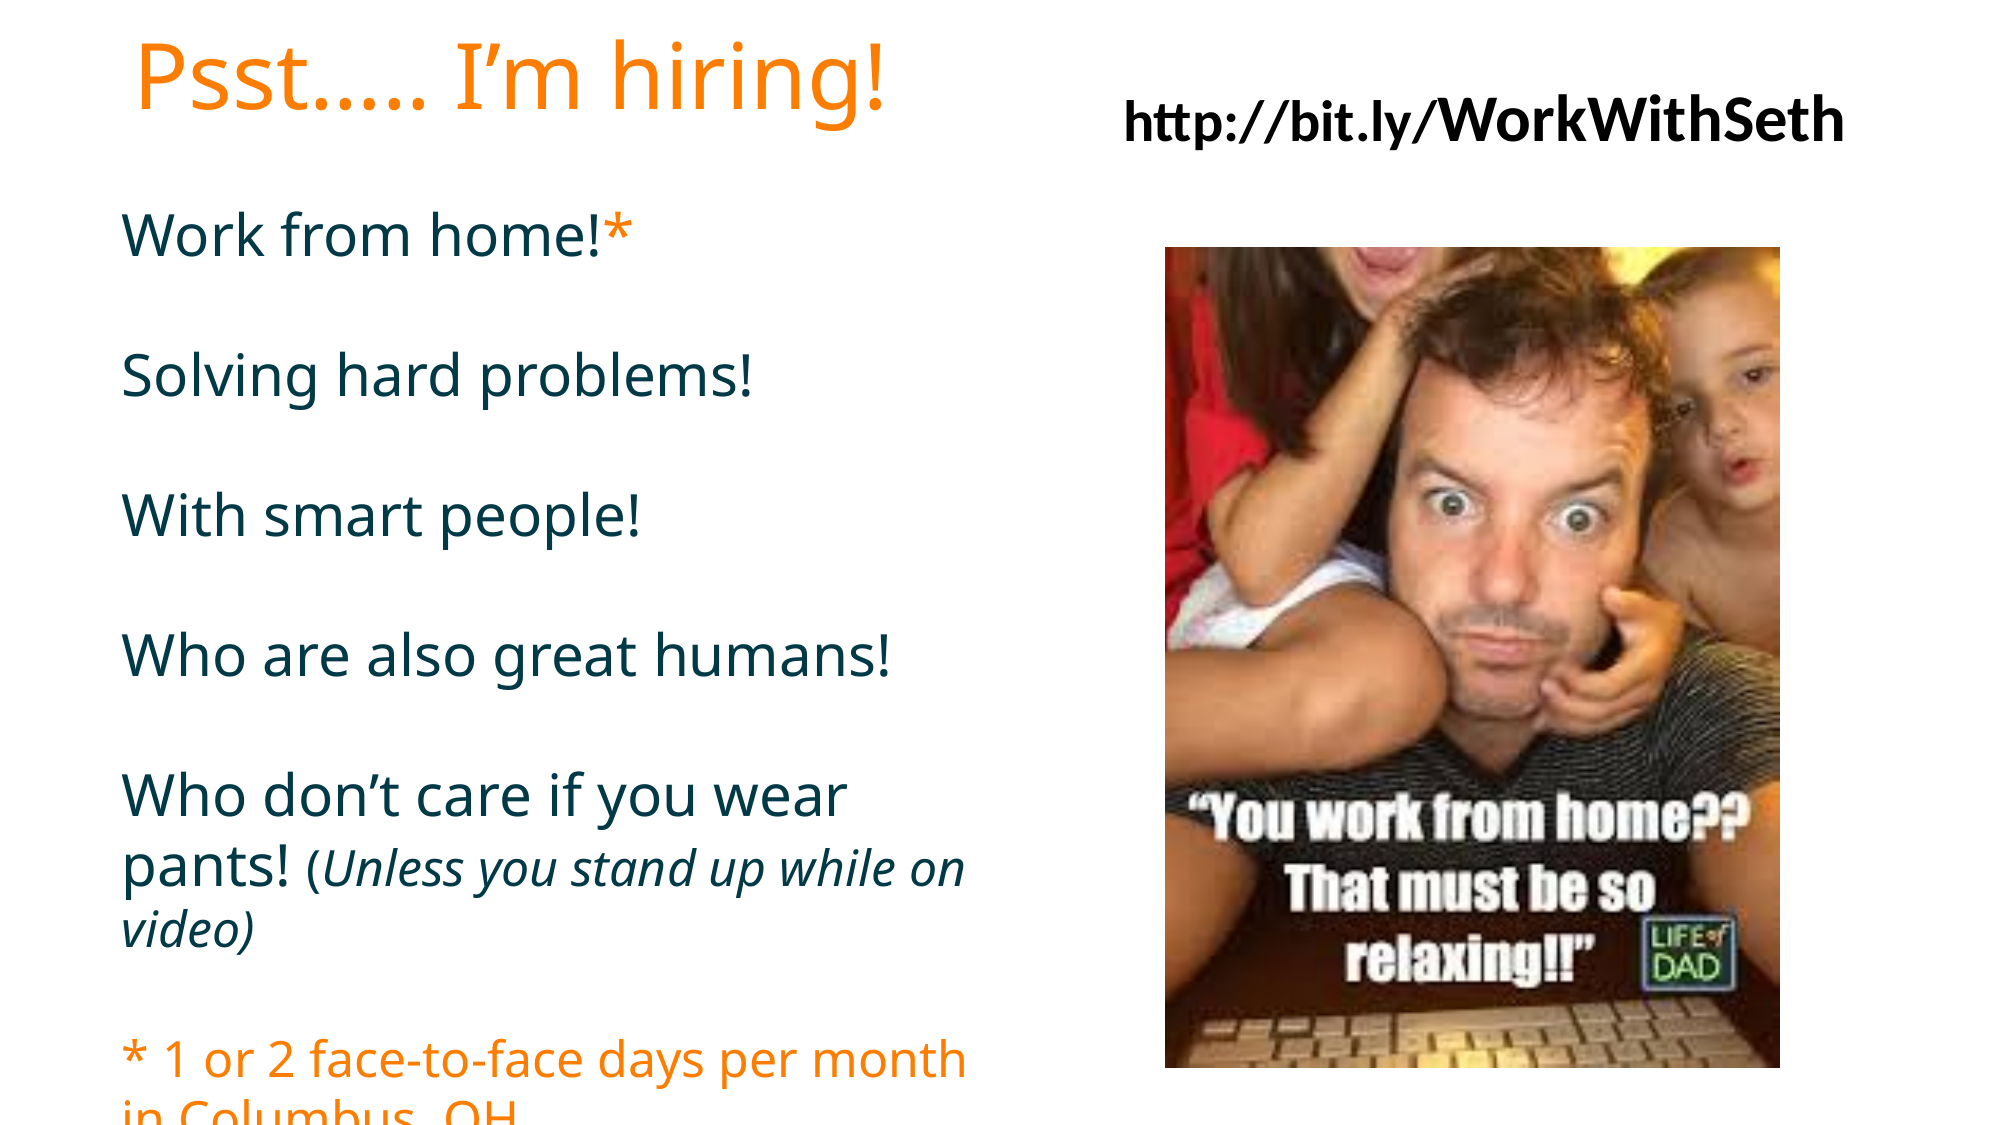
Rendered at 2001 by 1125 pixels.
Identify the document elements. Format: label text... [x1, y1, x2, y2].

picture [1165, 247, 1780, 1068]
text_box Work from home!* Solving hard problems! With smart people! Who are also great humans! Who don’t care if you wear pants! (Unless you stand up while on video) * 1 or 2 face-to-face days per month in Columbus, OH [107, 190, 1000, 1125]
title Psst….. I’m hiring! [118, 13, 1862, 146]
text_box http://bit.ly/WorkWithSeth [1032, 67, 1938, 162]
